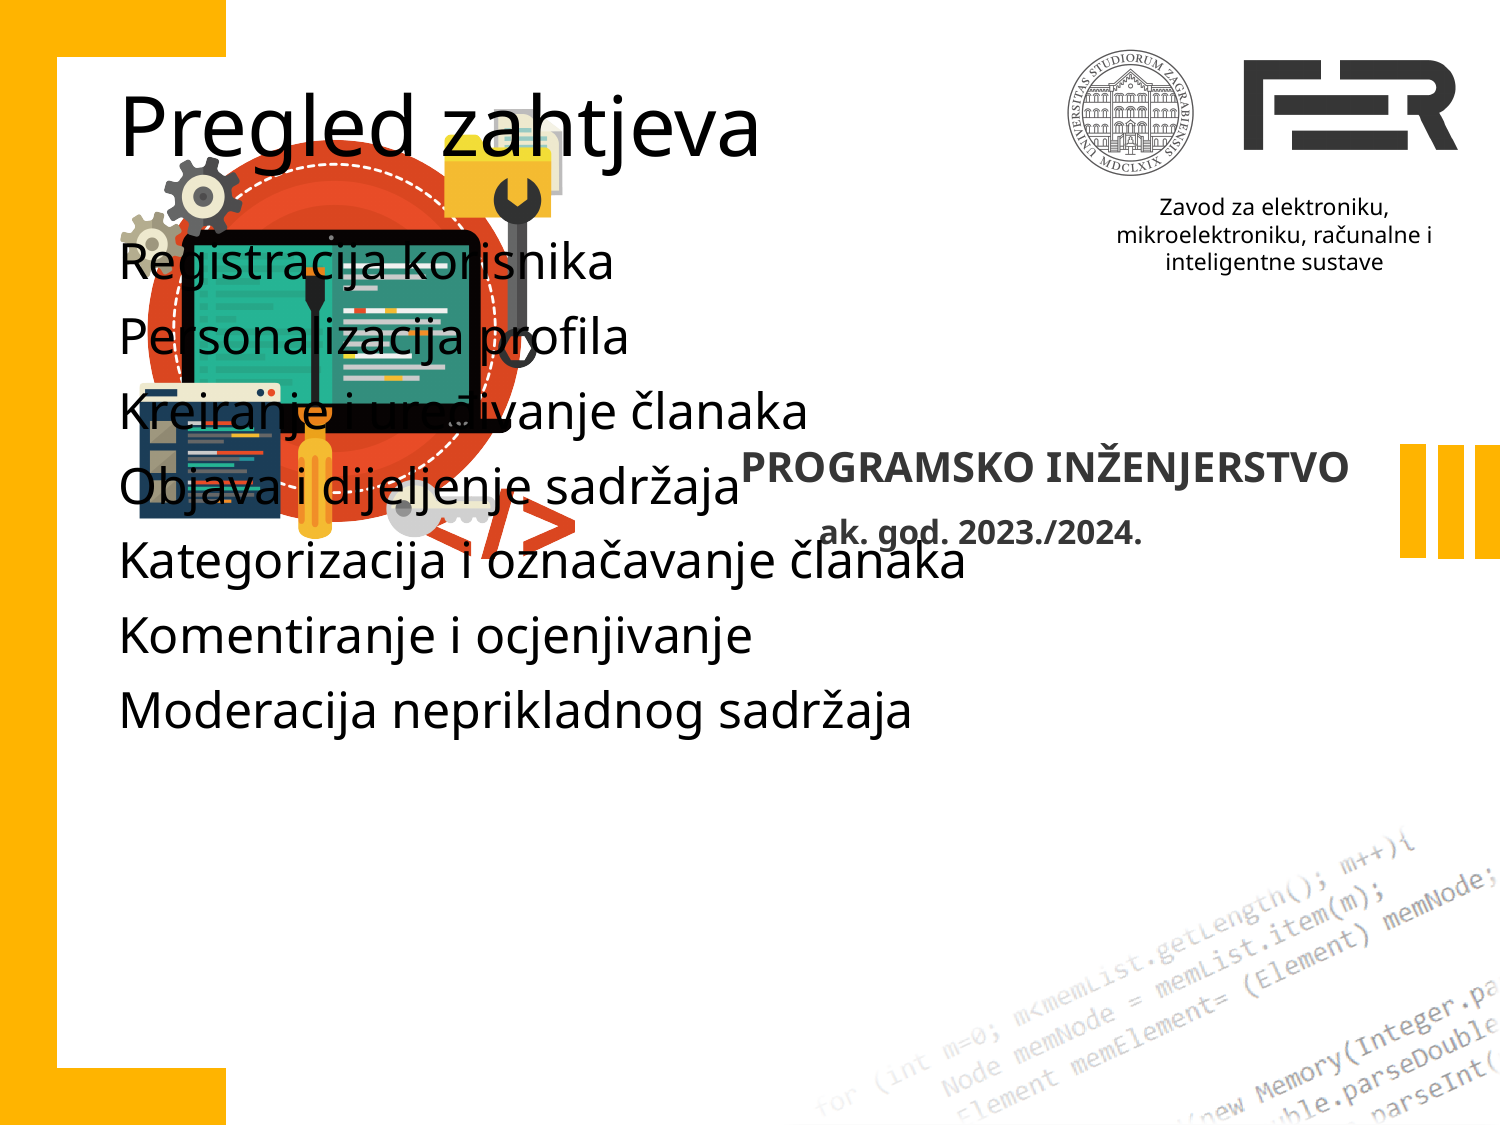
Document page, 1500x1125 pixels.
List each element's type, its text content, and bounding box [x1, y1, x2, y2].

list Registracija korisnika Personalizacija profila Kreiranje i uređivanje članaka Objava i dijeljenje sadržaja Kategorizacija i označavanje članaka Komentiranje i ocjenjivanje Moderacija neprikladnog sadržaja [103, 228, 1397, 1038]
picture [120, 199, 575, 228]
picture [827, 806, 1485, 1109]
title Pregled zahtjeva [103, 59, 1397, 199]
picture [1061, 44, 1199, 59]
